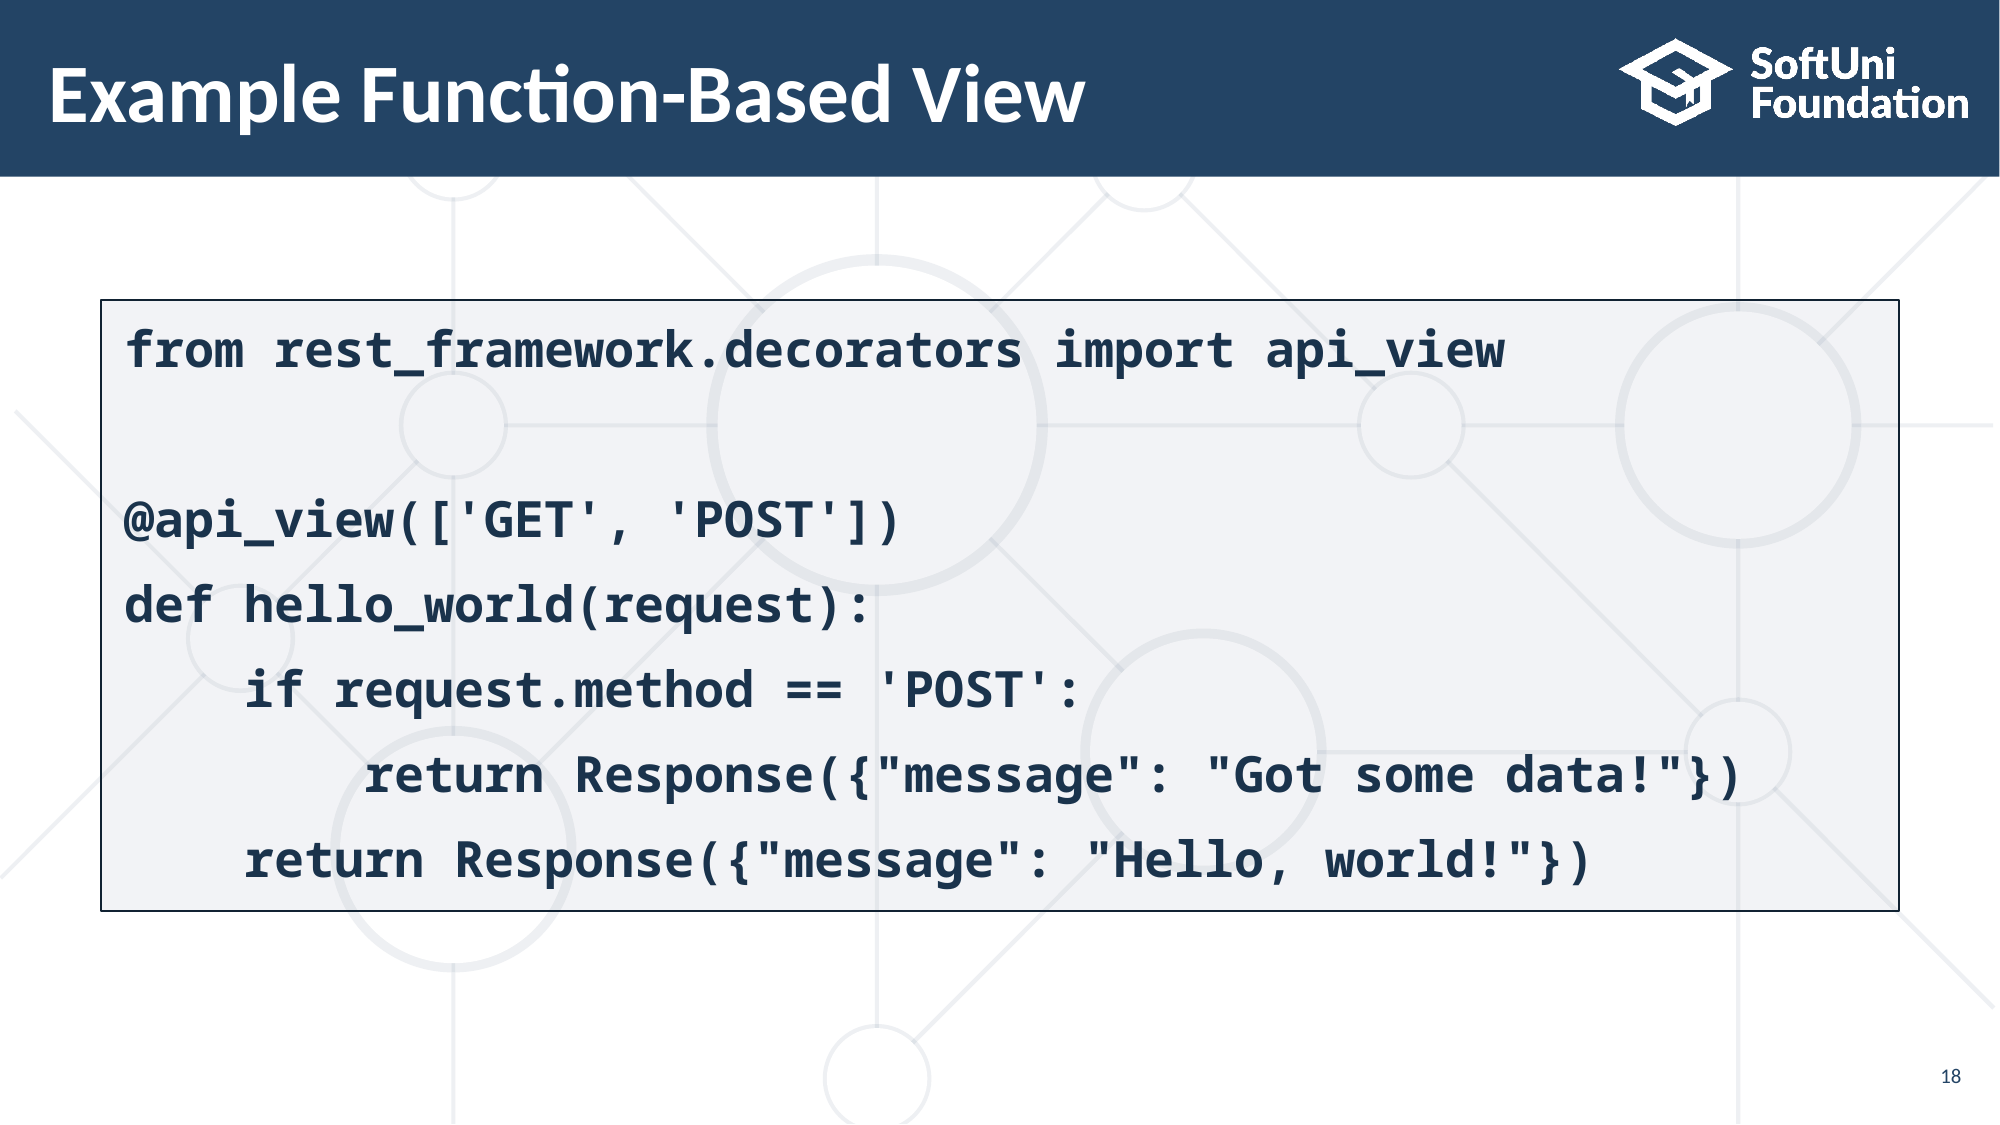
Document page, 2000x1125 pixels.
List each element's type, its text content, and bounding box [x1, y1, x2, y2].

list from rest_framework.decorators import api_view @api_view(['GET', 'POST']) def hello_world(request): if request.method == 'POST': return Response({"message": "Got some data!"}) return Response({"message": "Hello, world!"}) [100, 299, 1900, 912]
slide_number 18 [1896, 1049, 1968, 1101]
picture [1618, 38, 1968, 126]
title Example Function-Based View [31, 16, 1591, 162]
